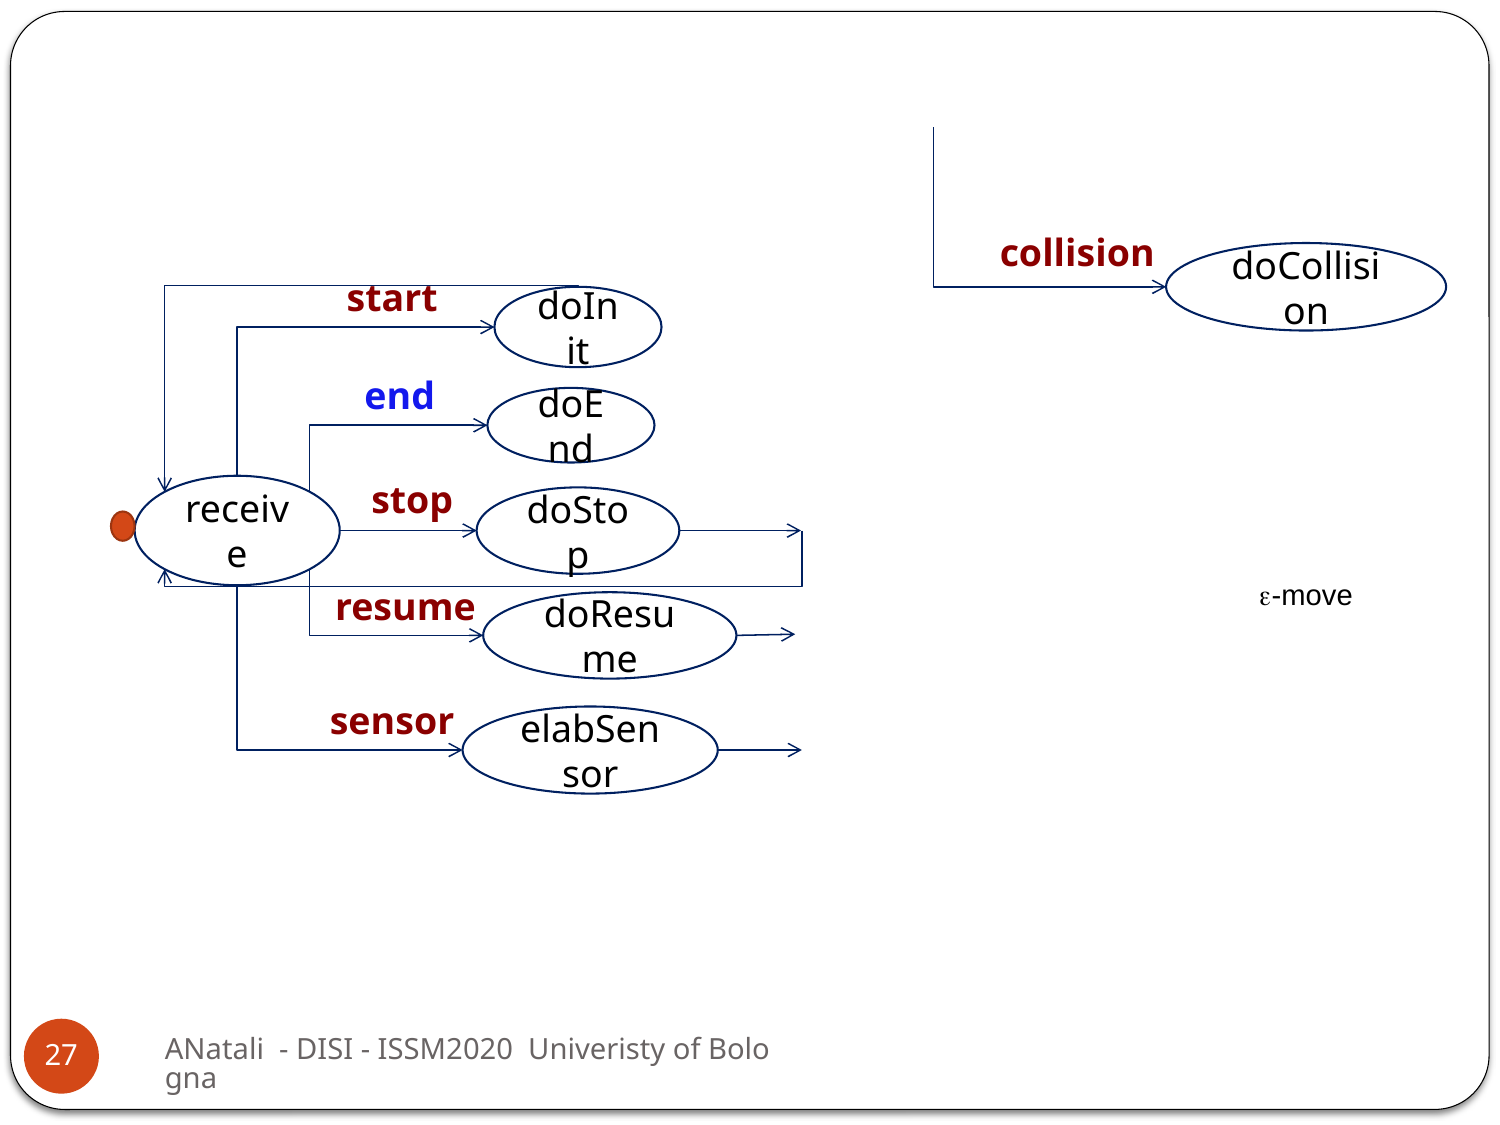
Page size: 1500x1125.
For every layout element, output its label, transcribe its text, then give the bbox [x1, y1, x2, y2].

slide_number 27 [23, 1018, 99, 1094]
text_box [969, 90, 1130, 324]
text_box receive [134, 474, 262, 567]
text_box sensor [439, 689, 470, 750]
text_box doInit [493, 285, 663, 369]
text_box [109, 510, 136, 542]
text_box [268, 182, 475, 597]
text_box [479, 530, 803, 570]
text_box elabSensor [461, 705, 719, 795]
footer ANatali - DISI - ISSM2020 Univeristy of Bologna [150, 1012, 800, 1088]
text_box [164, 530, 262, 570]
text_box doResume [482, 591, 738, 680]
text_box receive [193, 581, 261, 586]
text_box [363, 515, 430, 690]
text_box doEnd [486, 386, 656, 464]
text_box resume [439, 581, 491, 635]
text_box collision [1135, 221, 1170, 282]
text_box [267, 604, 433, 781]
text_box doStop [479, 486, 681, 528]
text_box doCollision [1165, 241, 1448, 332]
text_box e-move [1244, 568, 1368, 619]
